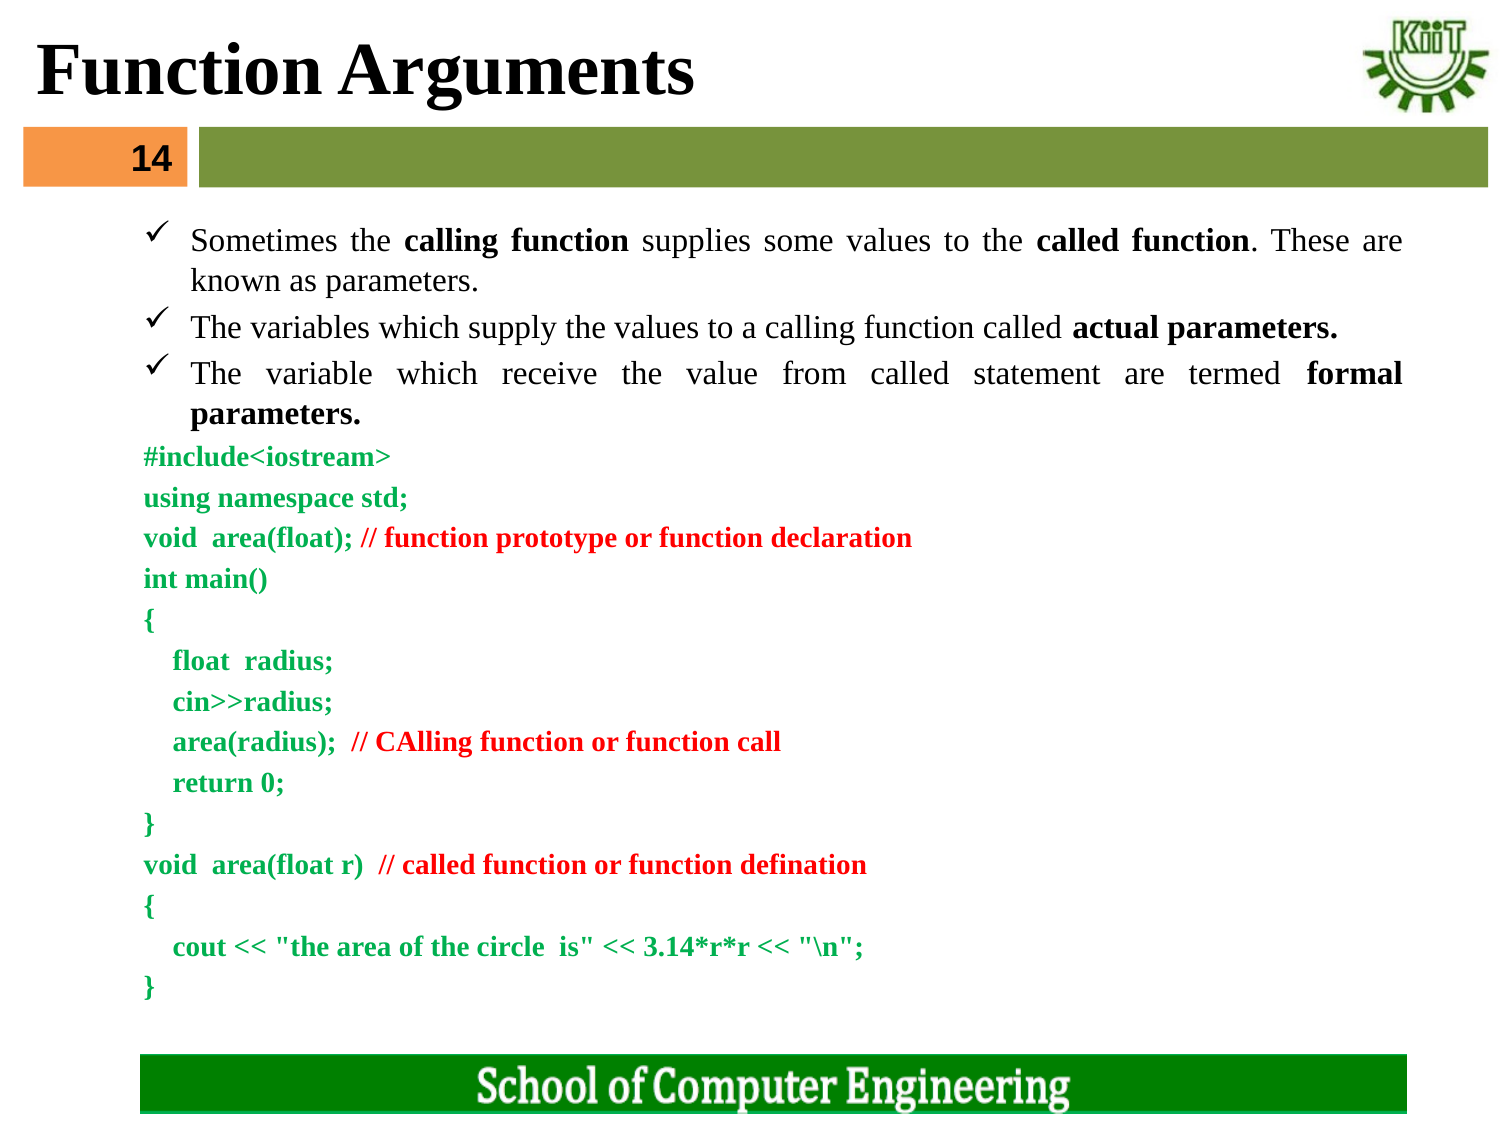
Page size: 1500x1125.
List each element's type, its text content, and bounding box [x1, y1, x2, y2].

picture [140, 1054, 1407, 1114]
text_box Sometimes the calling function supplies some values to the called function. These are known as parameters. The variables which supply the values to a calling function called actual parameters. The variable which receive the value from called statement are termed formal parameters. #include<iostream> using namespace std; void area(float); // function prototype or function declaration int main() { float radius; cin>>radius; area(radius); // CAlling function or function call return 0; } void area(float r) // called function or function defination { cout << "the area of the circle is" << 3.14*r*r << "\n"; } [128, 210, 1418, 1039]
text_box [23, 126, 188, 187]
picture [1347, 11, 1500, 118]
text_box [199, 126, 1489, 188]
text_box Function Arguments [21, 11, 1325, 118]
